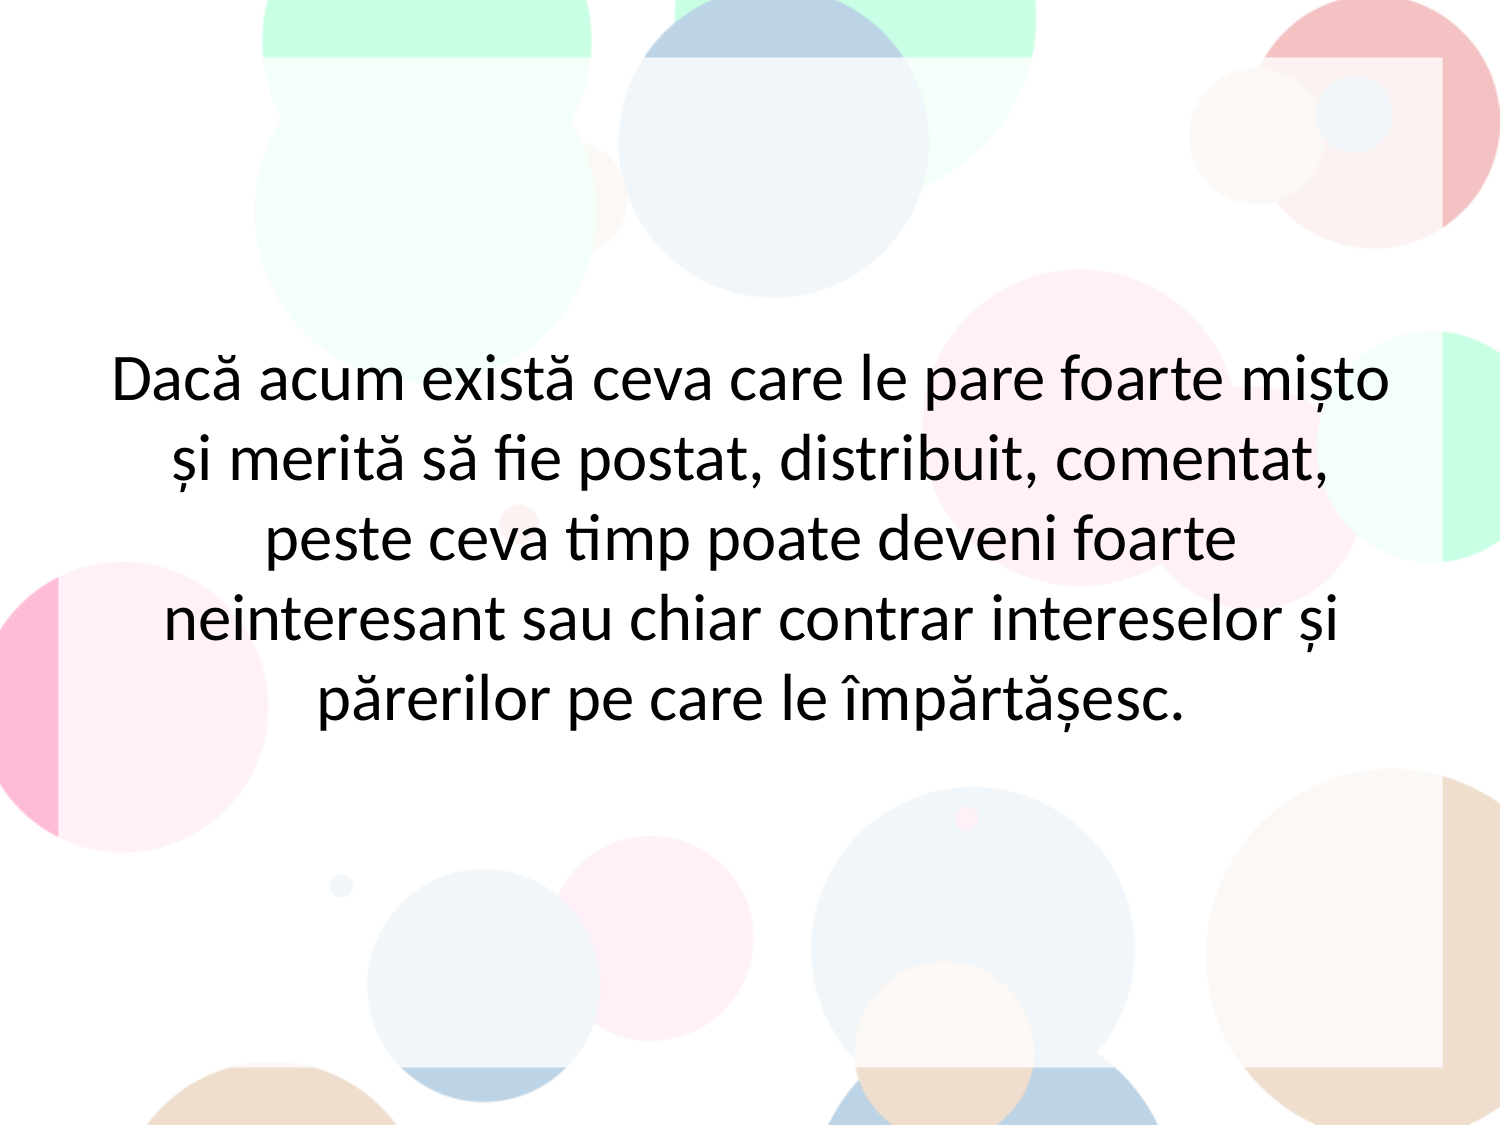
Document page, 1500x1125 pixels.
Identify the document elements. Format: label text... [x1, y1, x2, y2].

picture [0, 0, 1500, 1125]
text_box Dacă acum există ceva care le pare foarte mișto și merită să fie postat, distribuit, comentat, peste ceva timp poate deveni foarte neinteresant sau chiar contrar intereselor și părerilor pe care le împărtășesc. [76, 326, 1427, 514]
